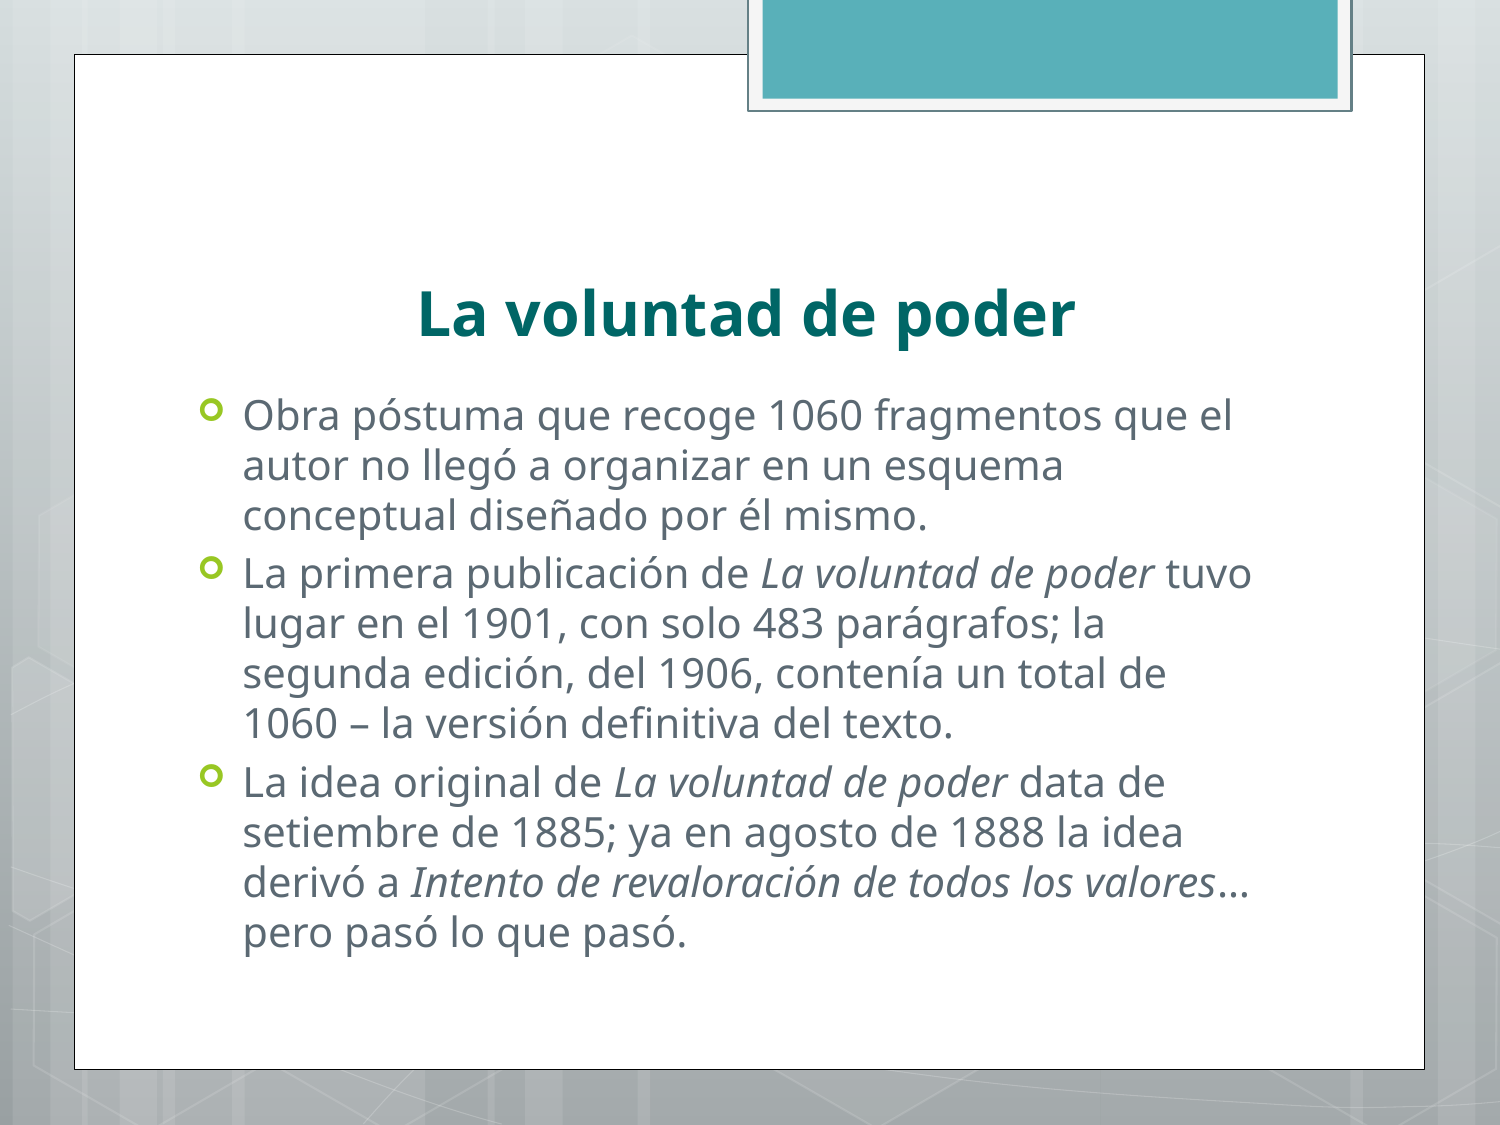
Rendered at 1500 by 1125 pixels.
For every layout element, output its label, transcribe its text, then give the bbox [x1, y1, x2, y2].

list Obra póstuma que recoge 1060 fragmentos que el autor no llegó a organizar en un esquema conceptual diseñado por él mismo. La primera publicación de La voluntad de poder tuvo lugar en el 1901, con solo 483 parágrafos; la segunda edición, del 1906, contenía un total de 1060 – la versión definitiva del texto. La idea original de La voluntad de poder data de setiembre de 1885; ya en agosto de 1888 la idea derivó a Intento de revaloración de todos los valores… pero pasó lo que pasó. [171, 381, 1283, 957]
title La voluntad de poder [171, 168, 1324, 357]
